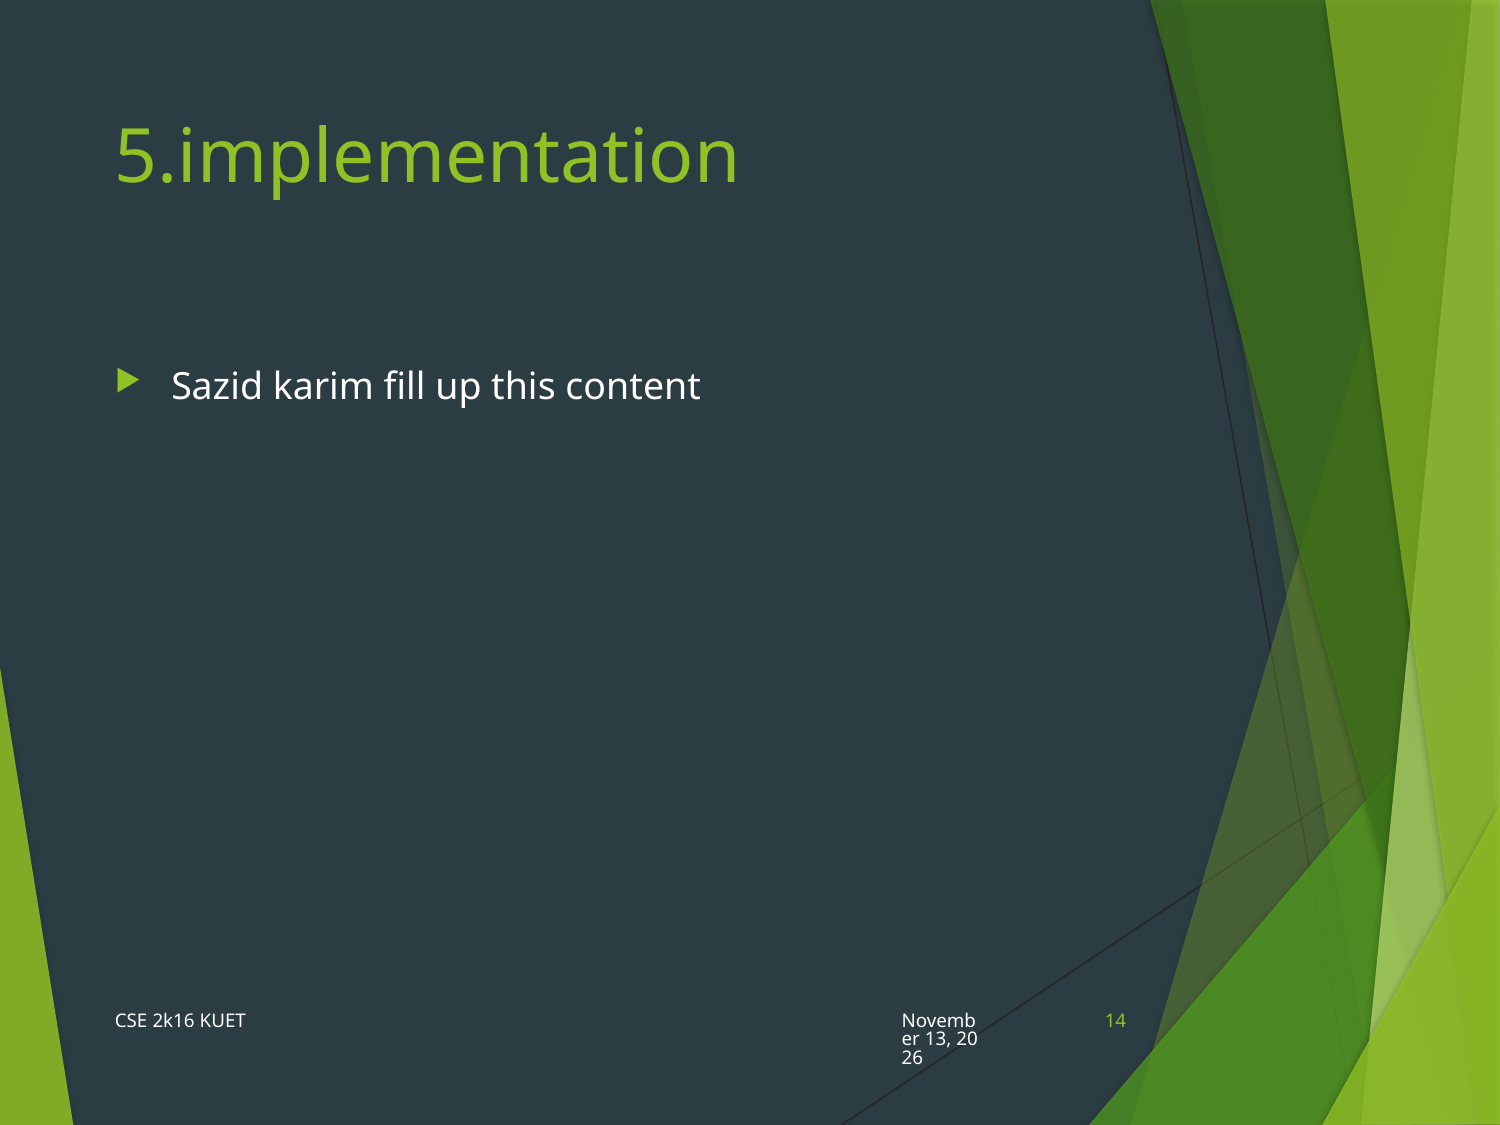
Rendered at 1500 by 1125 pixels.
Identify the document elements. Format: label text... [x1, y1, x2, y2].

slide_number 14 [1057, 991, 1142, 1051]
list Sazid karim fill up this content [99, 354, 1142, 992]
title 5.implementation [99, 99, 1142, 317]
footer CSE 2k16 KUET [99, 991, 859, 1051]
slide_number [886, 991, 999, 1051]
